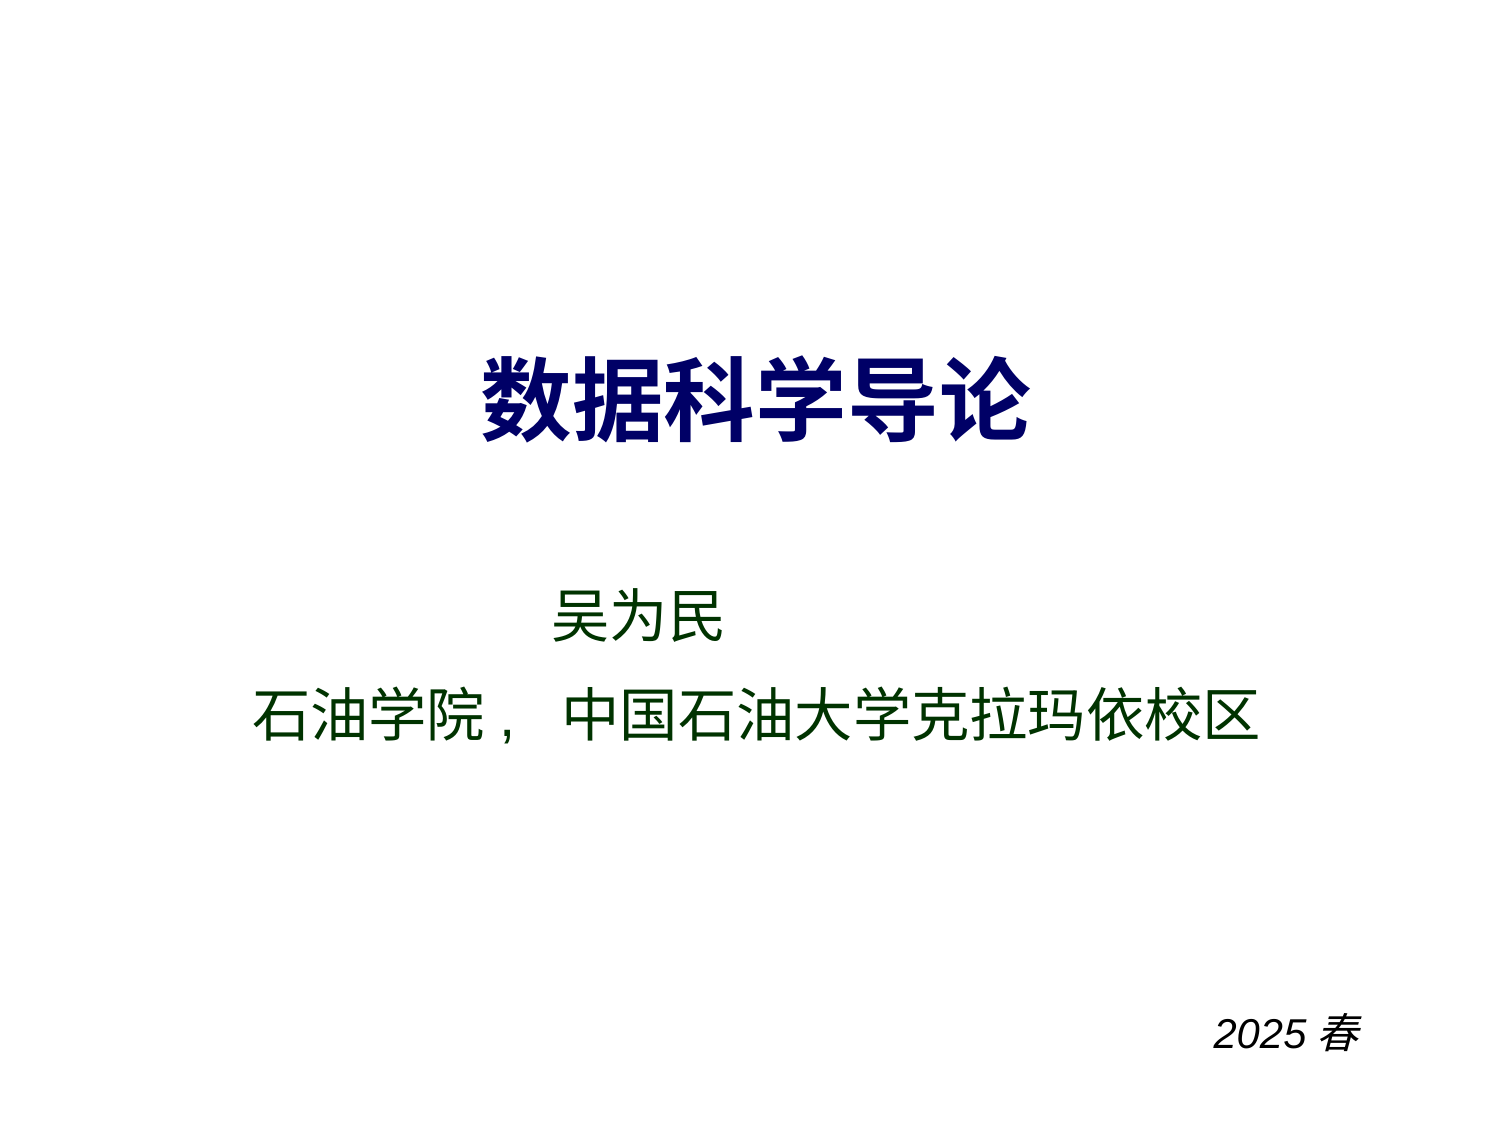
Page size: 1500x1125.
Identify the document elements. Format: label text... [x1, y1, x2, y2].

title 数据科学导论 [468, 268, 1044, 467]
text_box 2025春 [1198, 999, 1390, 1065]
text_box 吴为民 石油学院, 中国石油大学克拉玛依校区 [41, 571, 1459, 893]
